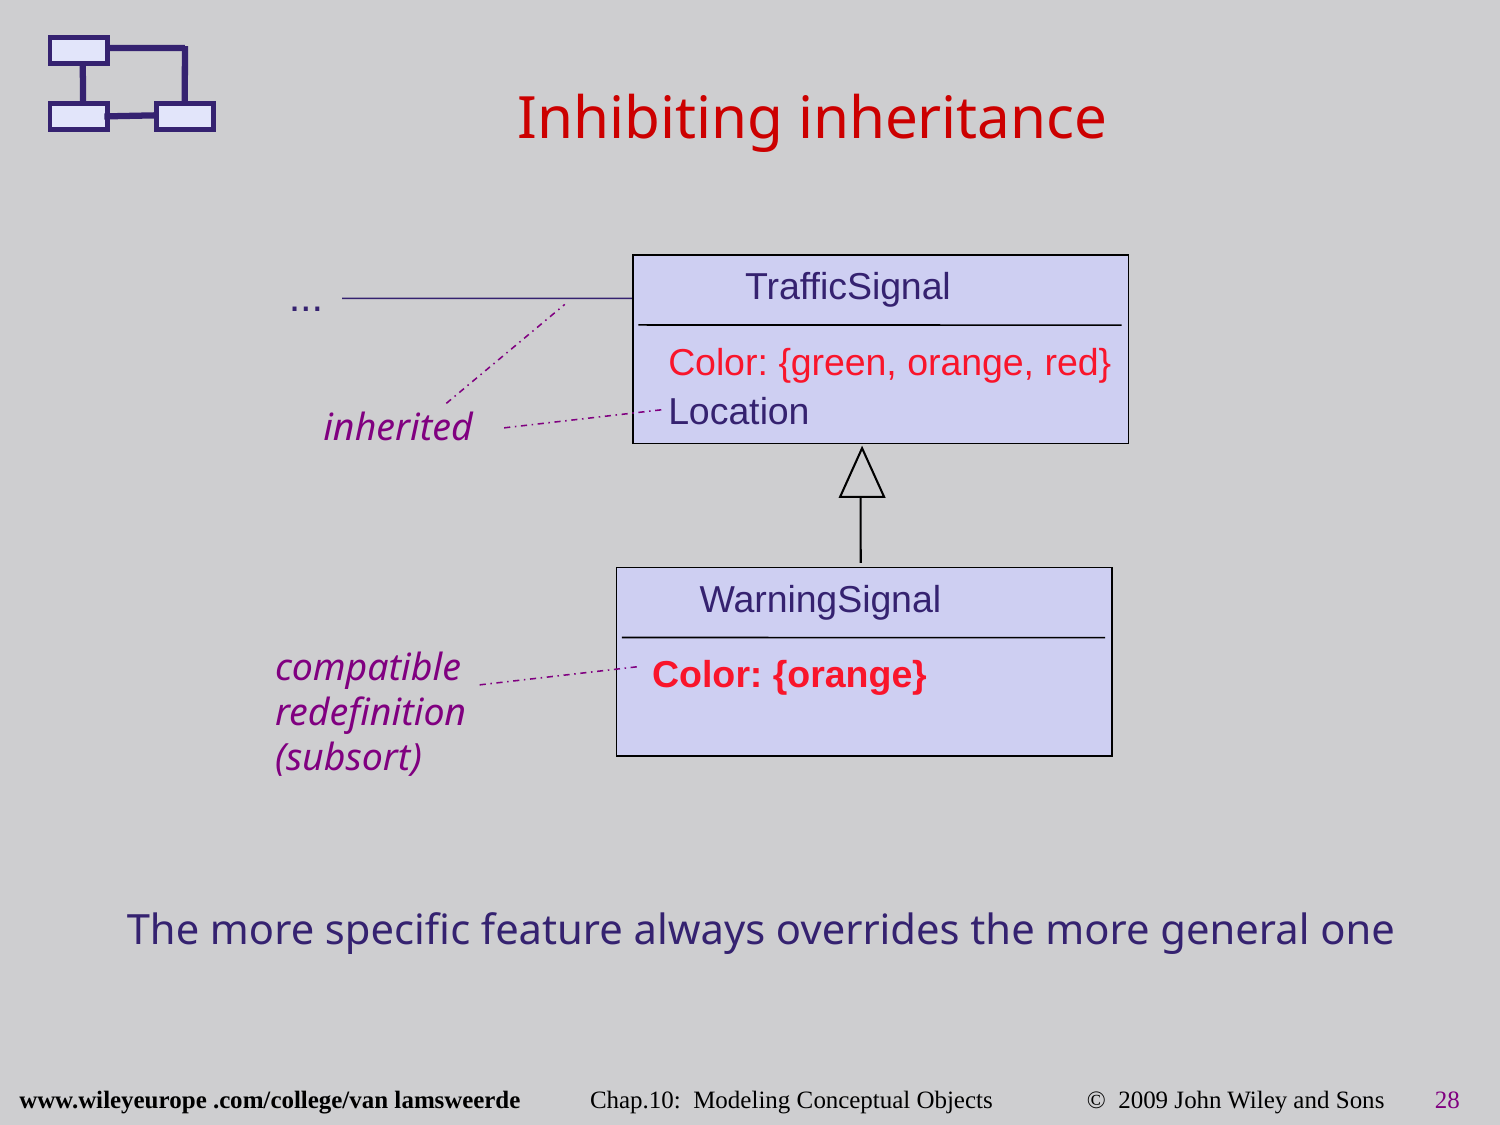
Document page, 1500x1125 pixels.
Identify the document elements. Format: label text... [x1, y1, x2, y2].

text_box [259, 254, 1133, 794]
text_box The more specific feature always overrides the more general one [112, 895, 1424, 977]
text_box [49, 36, 214, 130]
title Inhibiting inheritance [157, 48, 1468, 183]
